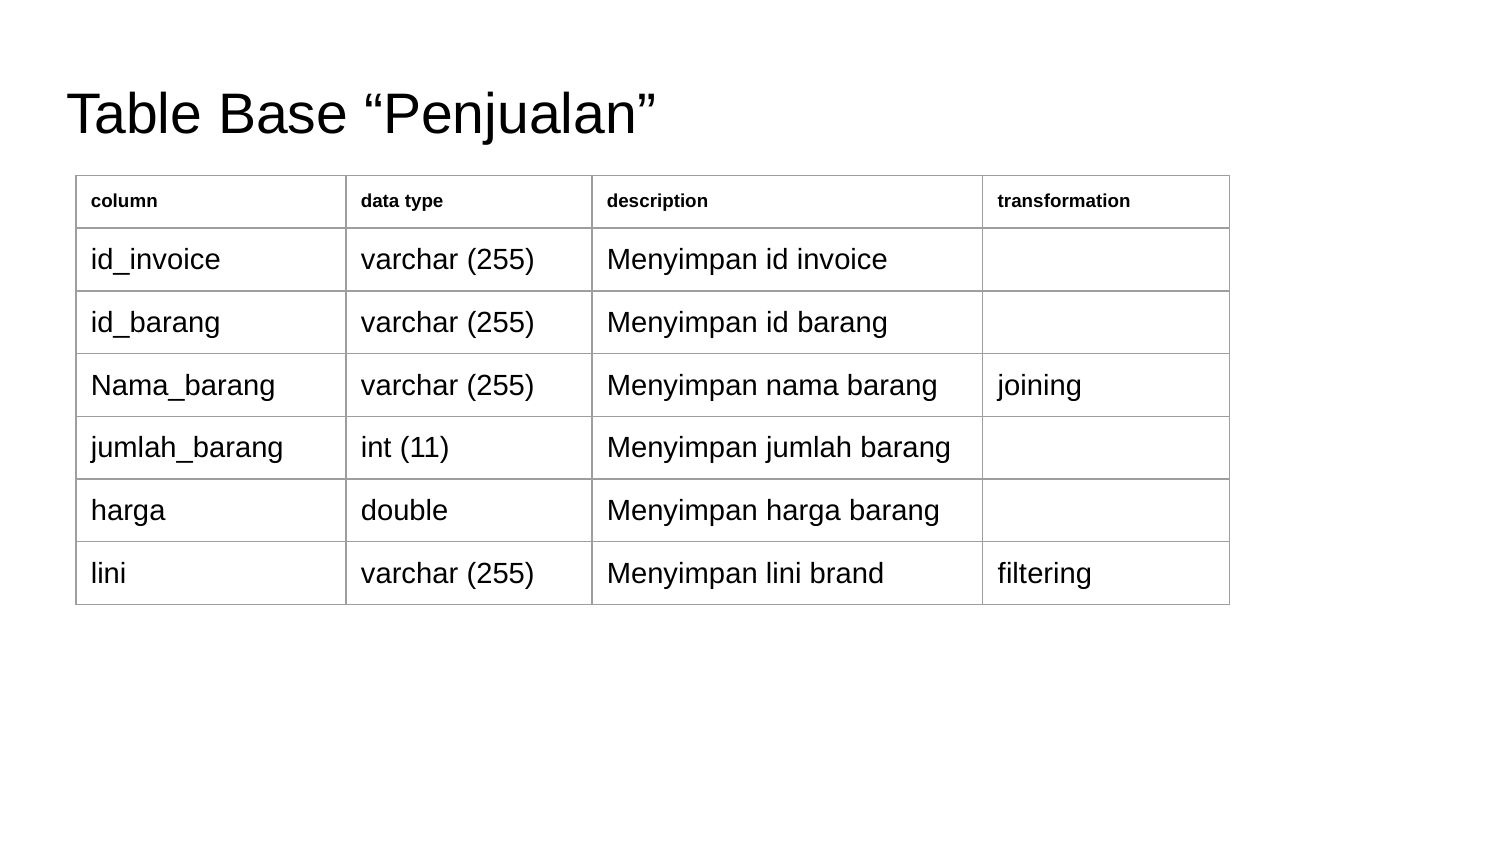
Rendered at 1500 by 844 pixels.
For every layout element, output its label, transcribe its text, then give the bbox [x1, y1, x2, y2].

table_cell int (11) [347, 417, 591, 478]
table_cell [983, 417, 1229, 478]
table_cell Menyimpan jumlah barang [593, 417, 982, 478]
table_header description [593, 176, 982, 227]
table_cell [983, 480, 1229, 541]
table_cell joining [983, 354, 1229, 416]
table_header column [77, 176, 345, 227]
table_cell lini [77, 542, 345, 604]
table_cell Menyimpan harga barang [593, 480, 982, 541]
table_cell id_barang [77, 292, 345, 353]
table_cell jumlah_barang [77, 417, 345, 478]
table_cell harga [77, 480, 345, 541]
table_cell Menyimpan id invoice [593, 229, 982, 290]
table_cell filtering [983, 542, 1229, 604]
table_cell [983, 292, 1229, 353]
table_cell double [347, 480, 591, 541]
table_header data type [347, 176, 591, 227]
table_cell [983, 229, 1229, 290]
table_cell Menyimpan nama barang [593, 354, 982, 416]
title Table Base “Penjualan” [51, 67, 1449, 162]
table_cell varchar (255) [347, 354, 591, 416]
table_cell varchar (255) [347, 542, 591, 604]
table_cell id_invoice [77, 229, 345, 290]
table_cell varchar (255) [347, 229, 591, 290]
table_header transformation [983, 176, 1229, 227]
table_cell Menyimpan lini brand [593, 542, 982, 604]
table_cell Nama_barang [77, 354, 345, 416]
table_cell varchar (255) [347, 292, 591, 353]
table_cell Menyimpan id barang [593, 292, 982, 353]
